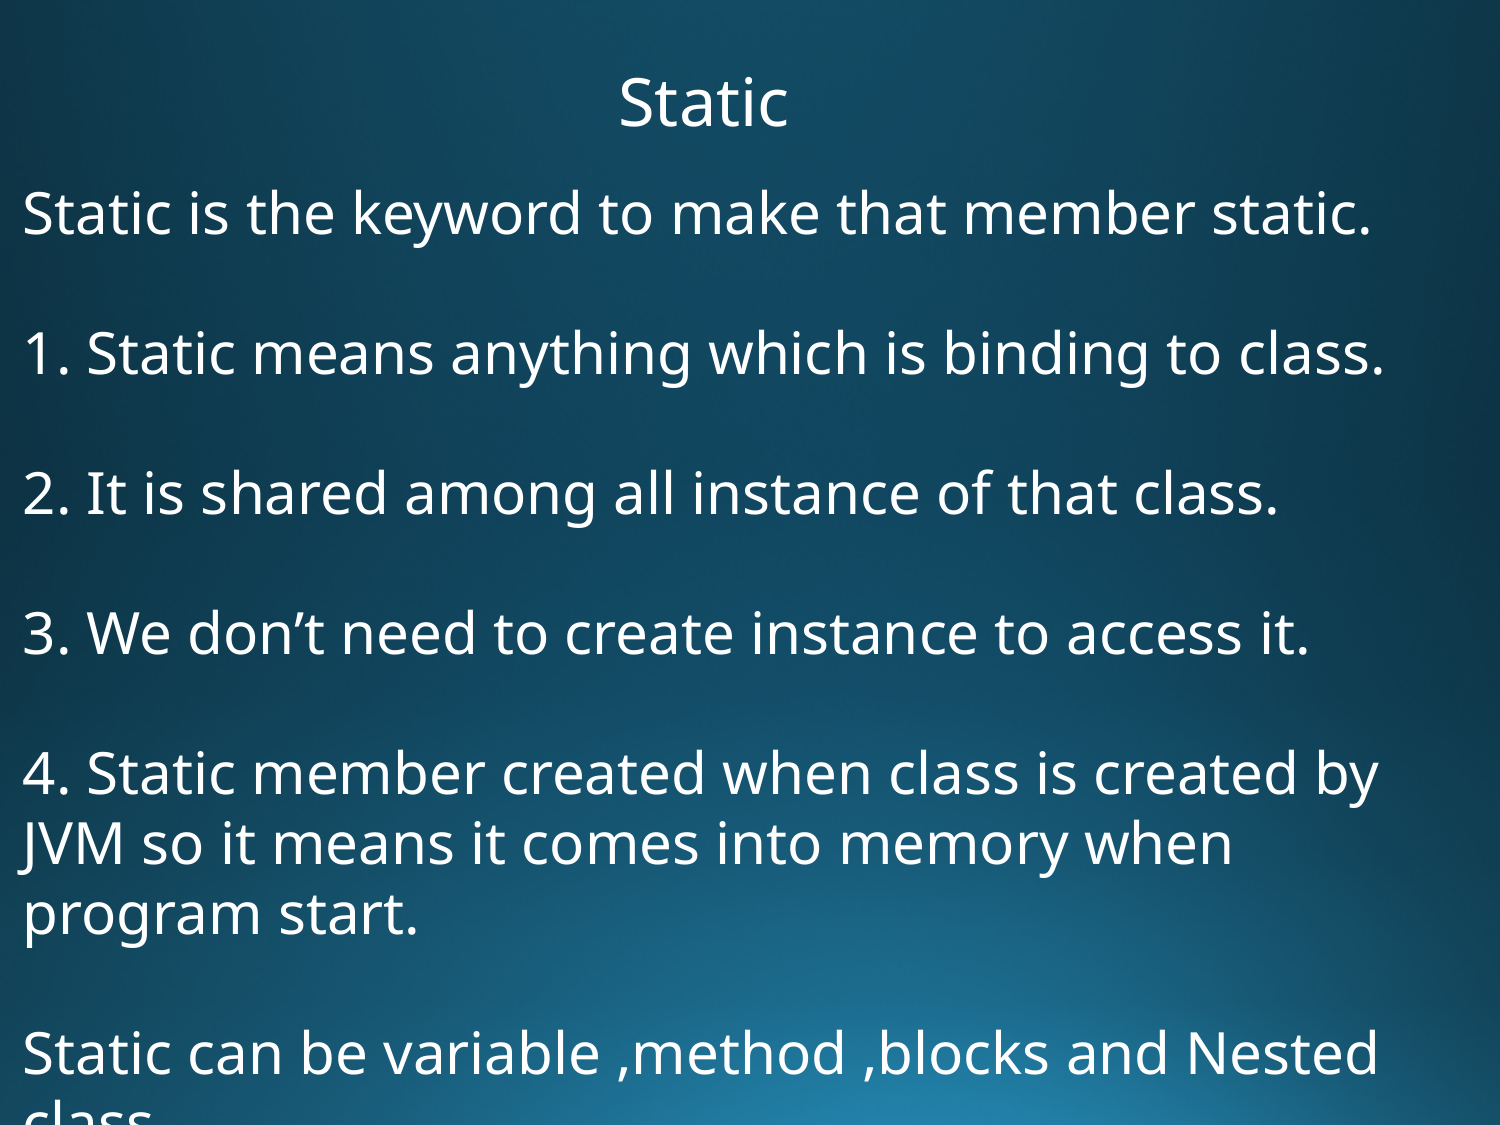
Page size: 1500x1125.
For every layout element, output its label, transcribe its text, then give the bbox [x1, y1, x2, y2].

picture [0, 0, 1500, 1125]
text_box Static is the keyword to make that member static. 1. Static means anything which is binding to class. 2. It is shared among all instance of that class. 3. We don’t need to create instance to access it. 4. Static member created when class is created by JVM so it means it comes into memory when program start. Static can be variable ,method ,blocks and Nested class. [8, 168, 1488, 1125]
subtitle Static [0, 24, 805, 149]
